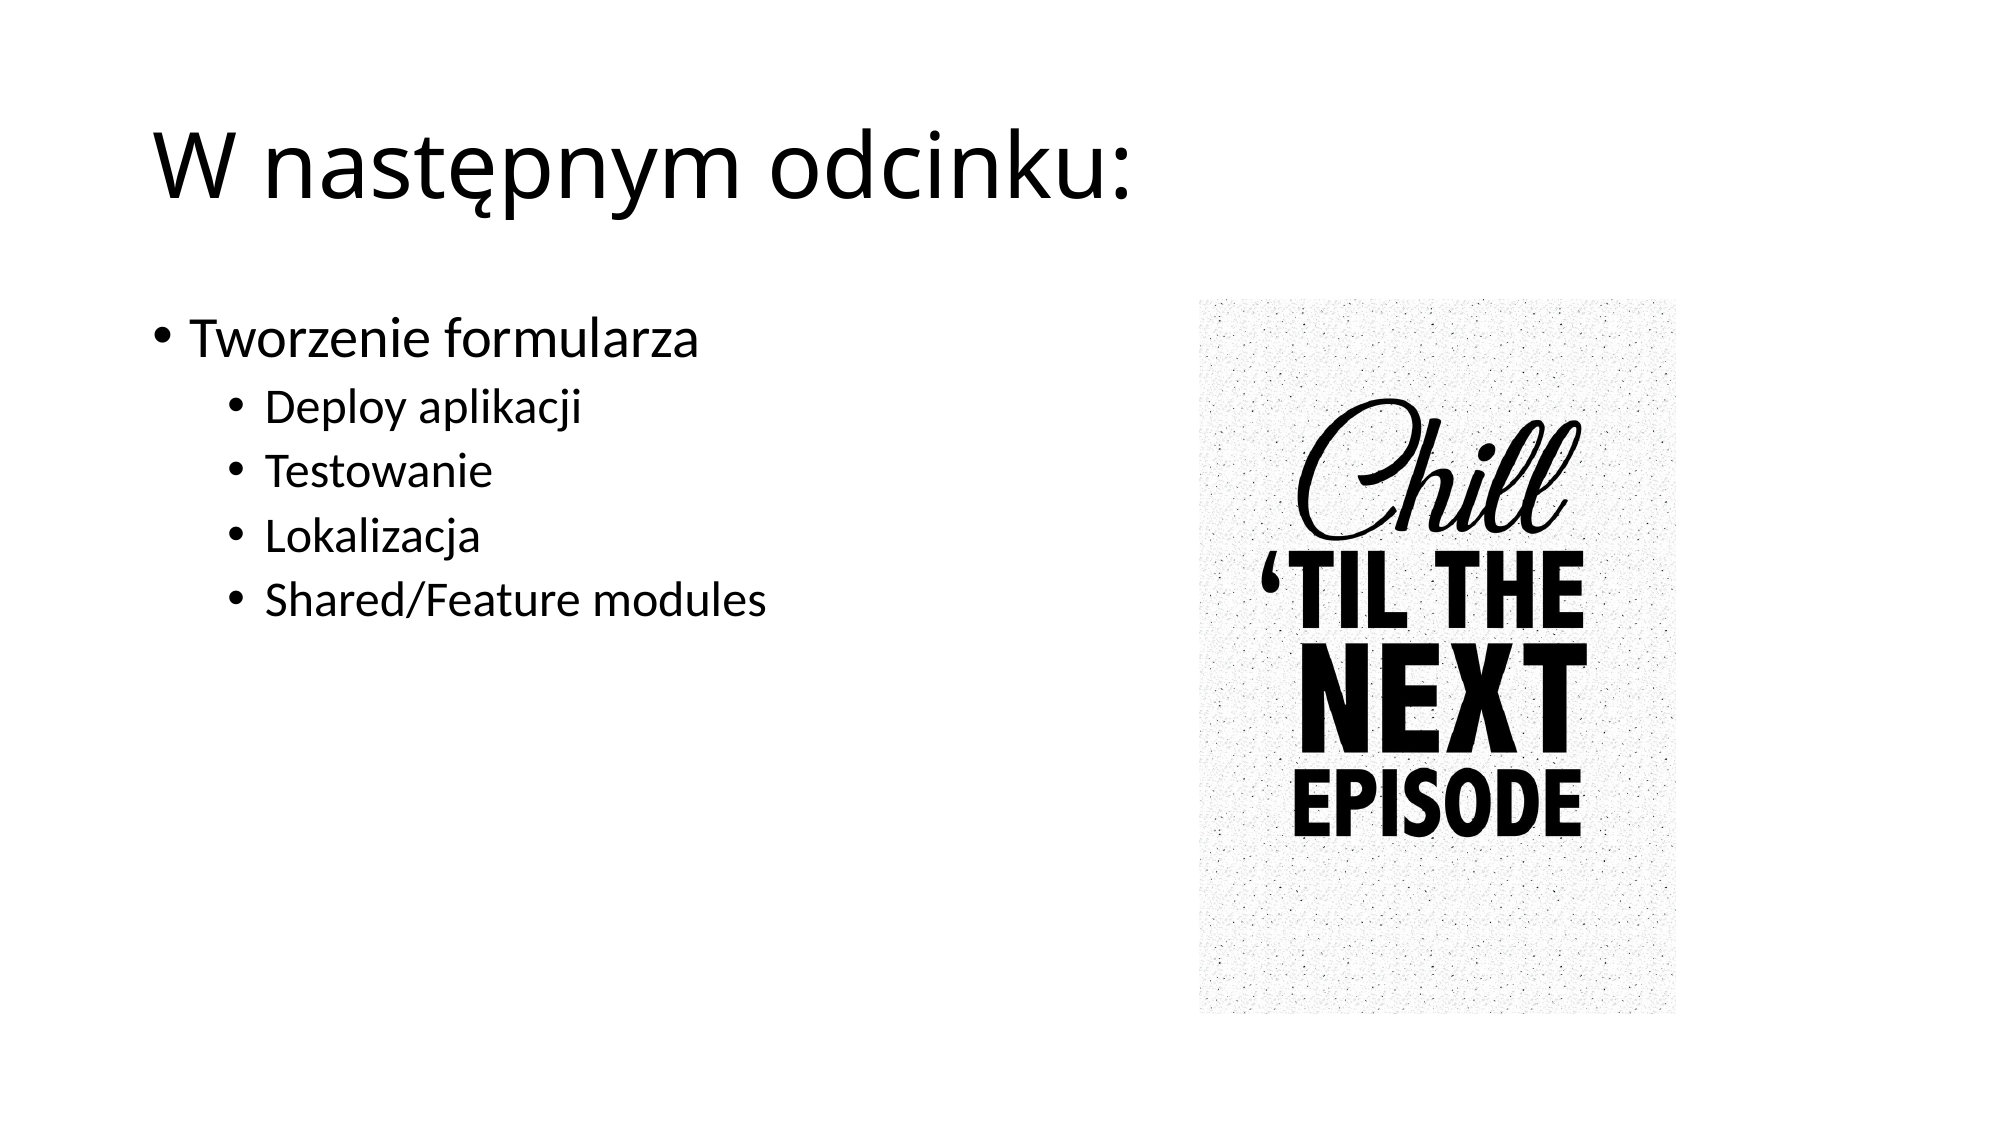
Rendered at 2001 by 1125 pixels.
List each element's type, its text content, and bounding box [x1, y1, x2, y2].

title W następnym odcinku: [137, 59, 1863, 278]
list Tworzenie formularza Deploy aplikacji Testowanie Lokalizacja Shared/Feature modules [137, 299, 988, 1014]
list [1199, 299, 1676, 1014]
